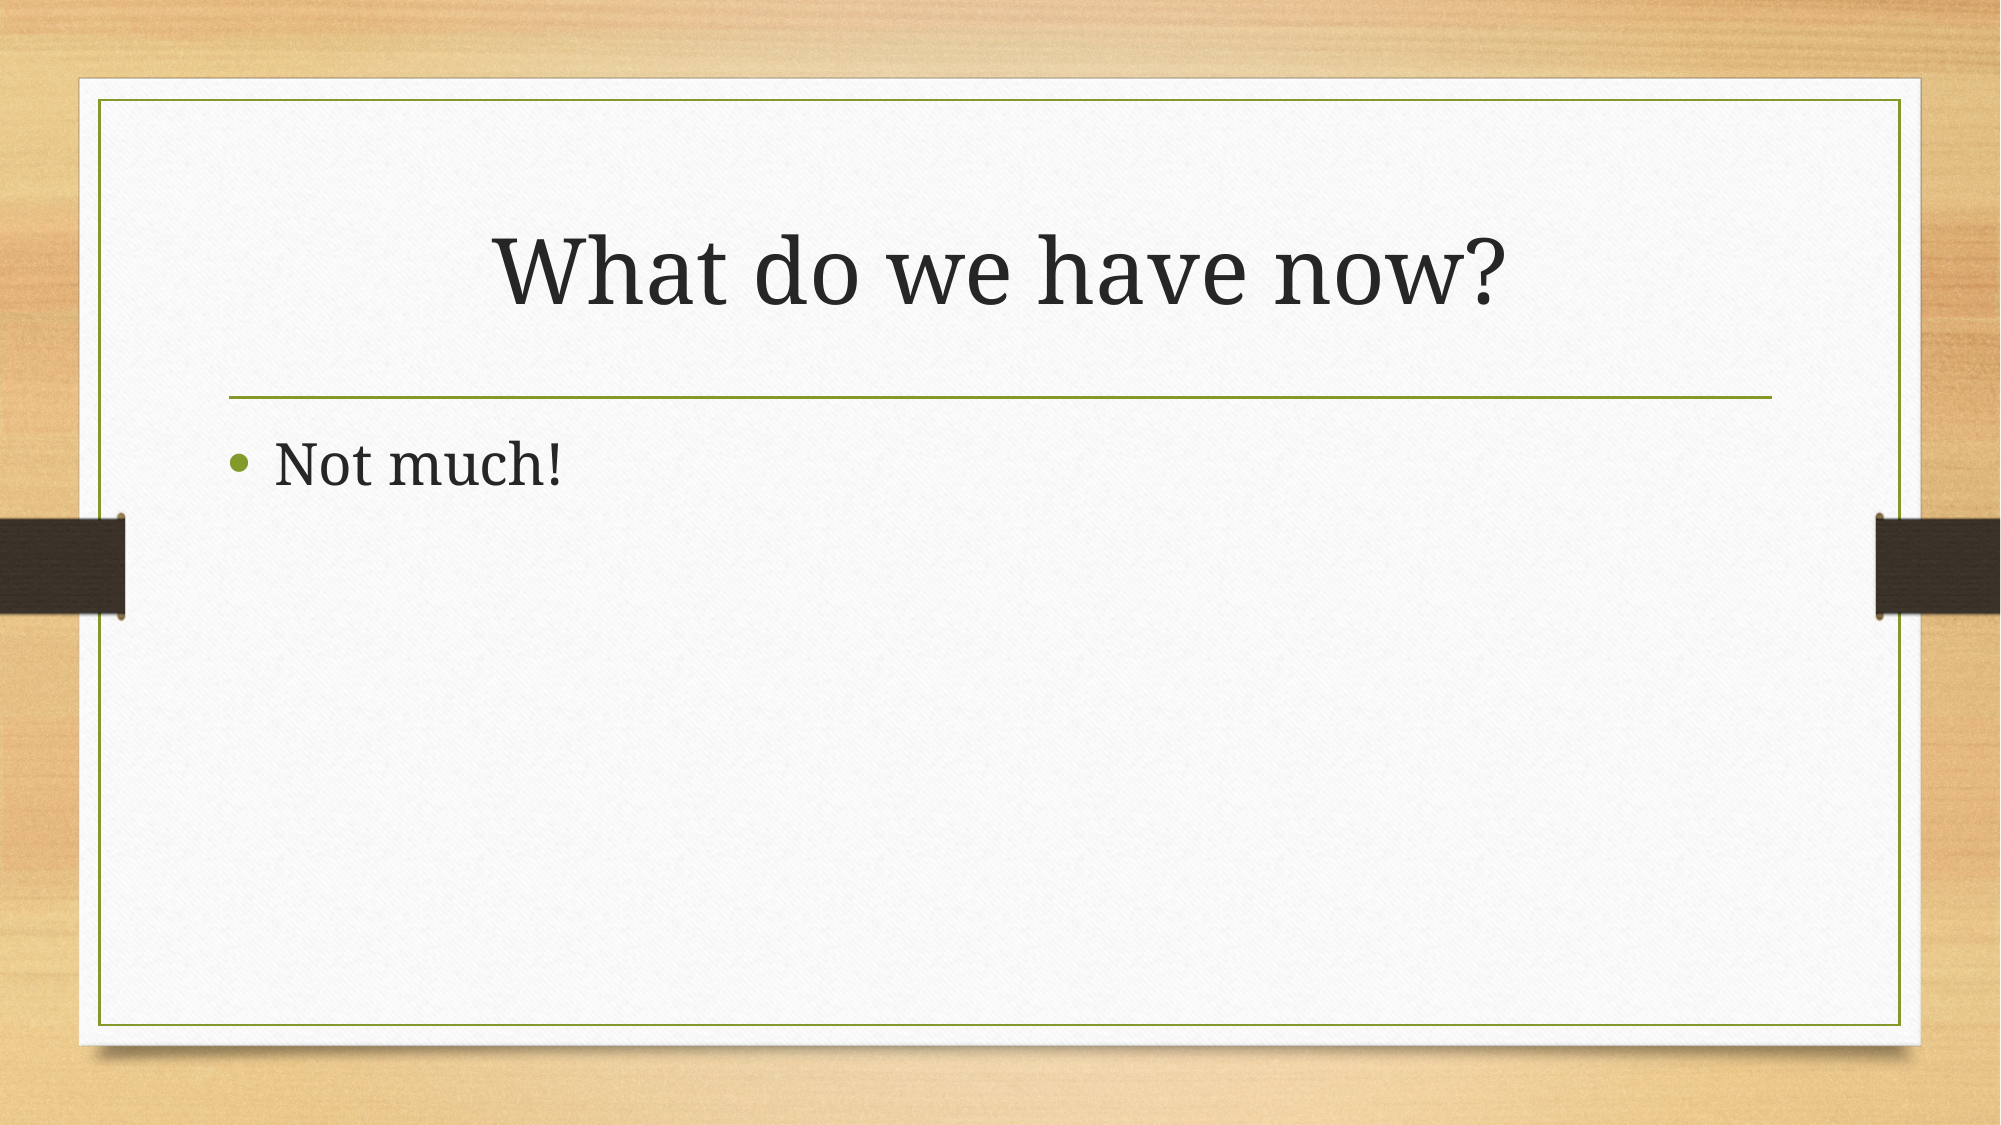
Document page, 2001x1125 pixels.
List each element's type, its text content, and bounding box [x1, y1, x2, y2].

list Not much! [212, 419, 1788, 964]
title What do we have now? [212, 161, 1788, 375]
picture [0, 0, 2001, 1125]
